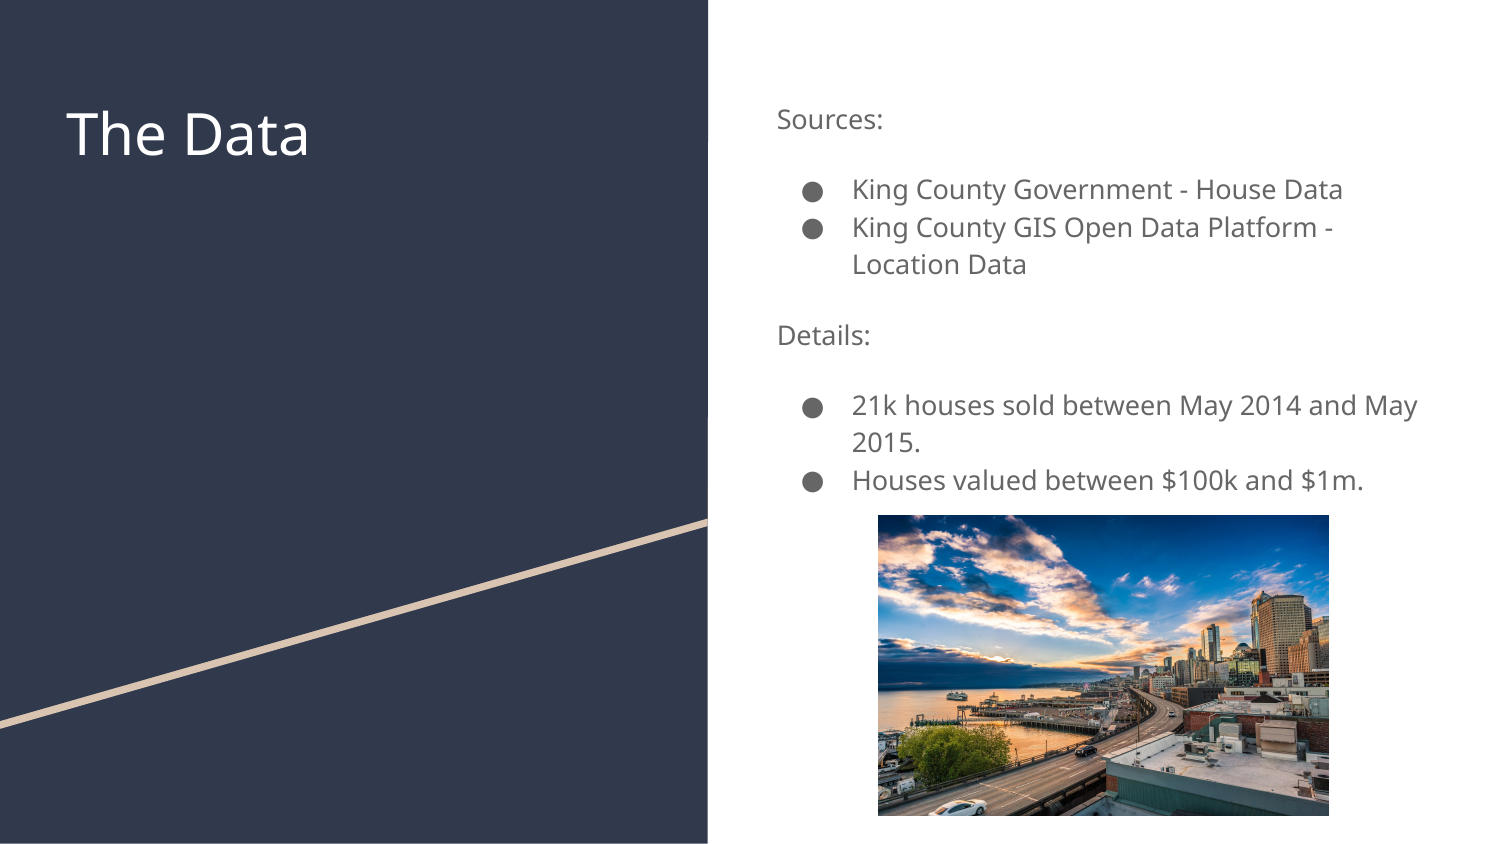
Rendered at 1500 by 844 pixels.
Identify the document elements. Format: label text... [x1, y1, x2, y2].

list Sources: King County Government - House Data King County GIS Open Data Platform - Location Data Details: 21k houses sold between May 2014 and May 2015. Houses valued between $100k and $1m. [761, 82, 1446, 755]
title The Data [51, 82, 660, 494]
picture [878, 514, 1329, 816]
